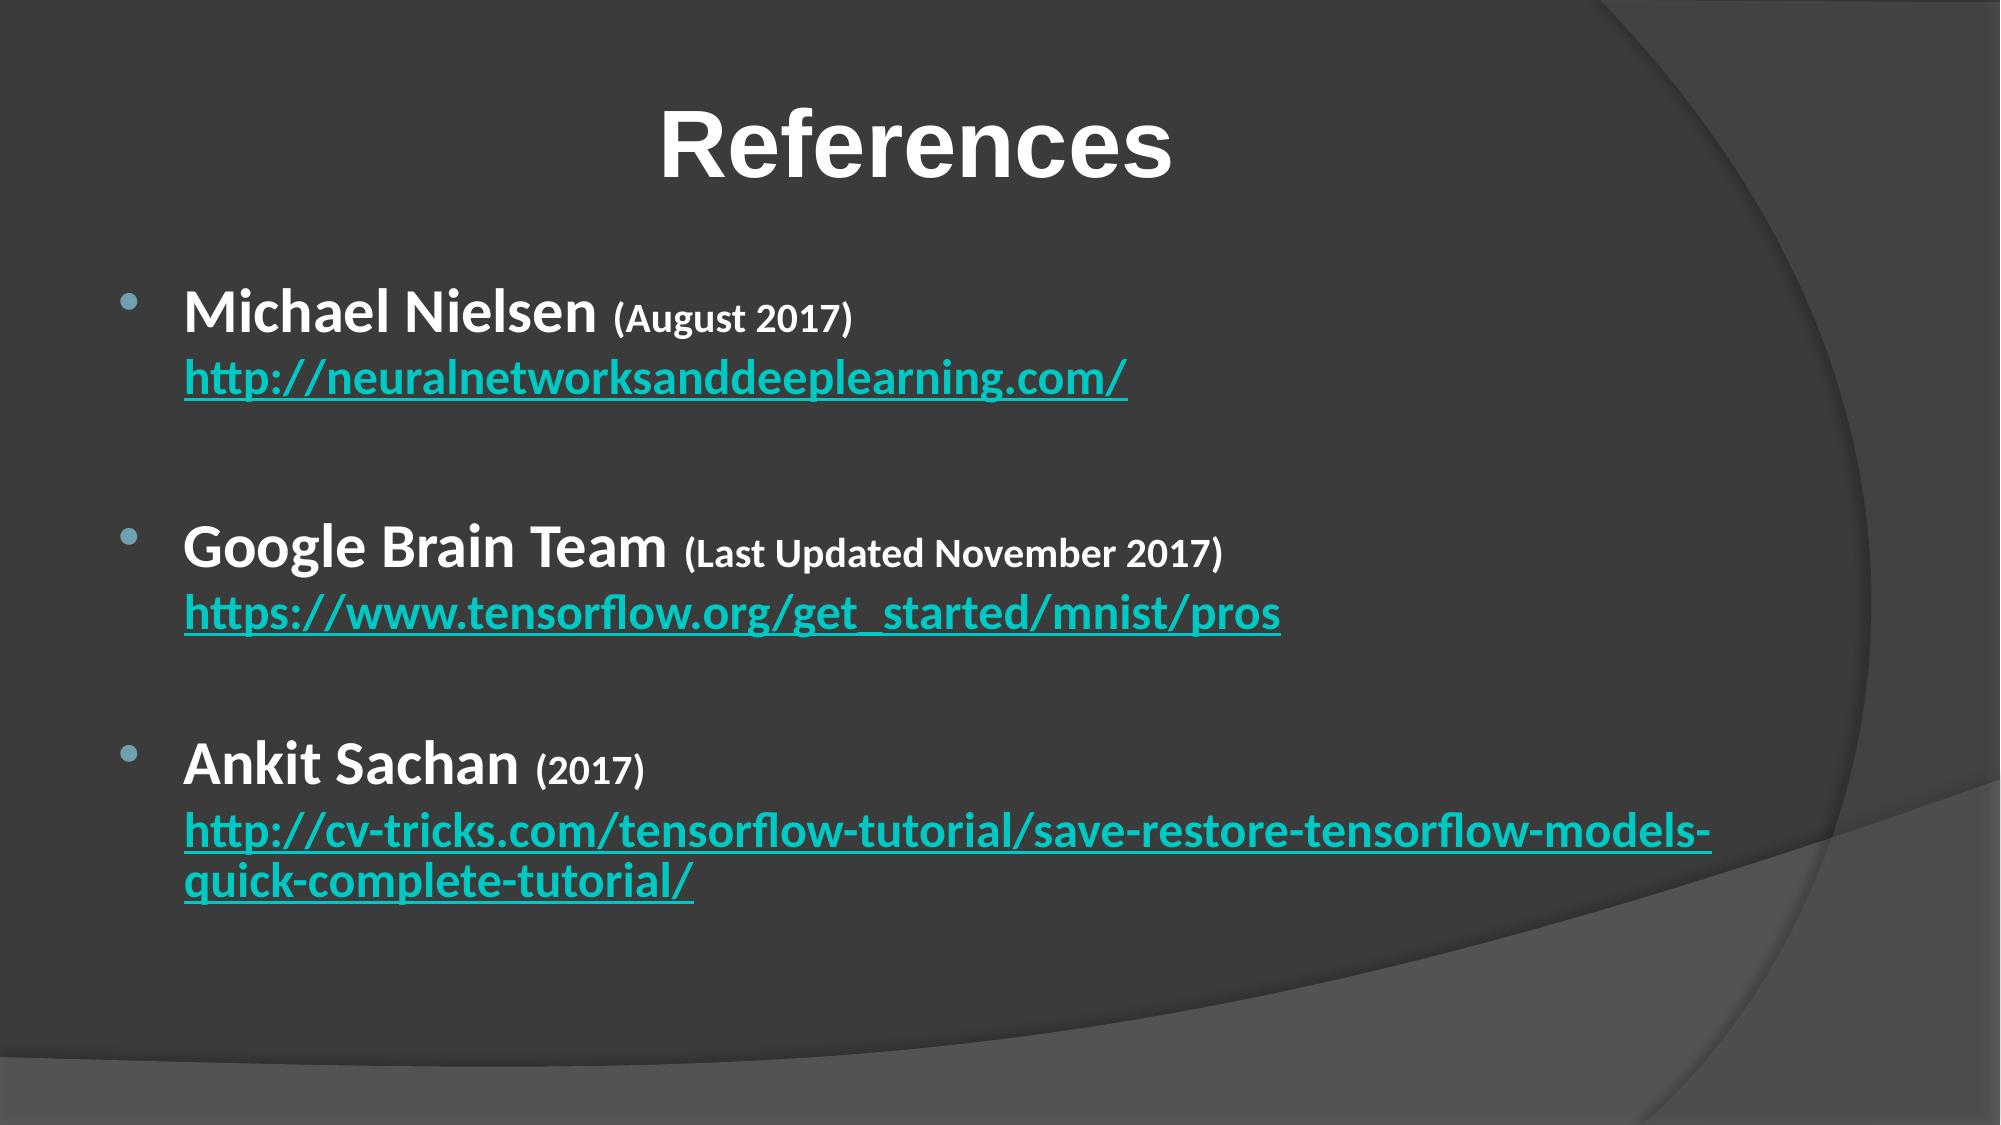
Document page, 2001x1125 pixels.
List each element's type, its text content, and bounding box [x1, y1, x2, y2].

title References [99, 45, 1734, 233]
list Michael Nielsen (August 2017) http://neuralnetworksanddeeplearning.com/ Google Brain Team (Last Updated November 2017) https://www.tensorflow.org/get_started/mnist/pros Ankit Sachan (2017) http://cv-tricks.com/tensorflow-tutorial/save-restore-tensorflow-models-quick-complete-tutorial/ [99, 262, 1734, 1005]
